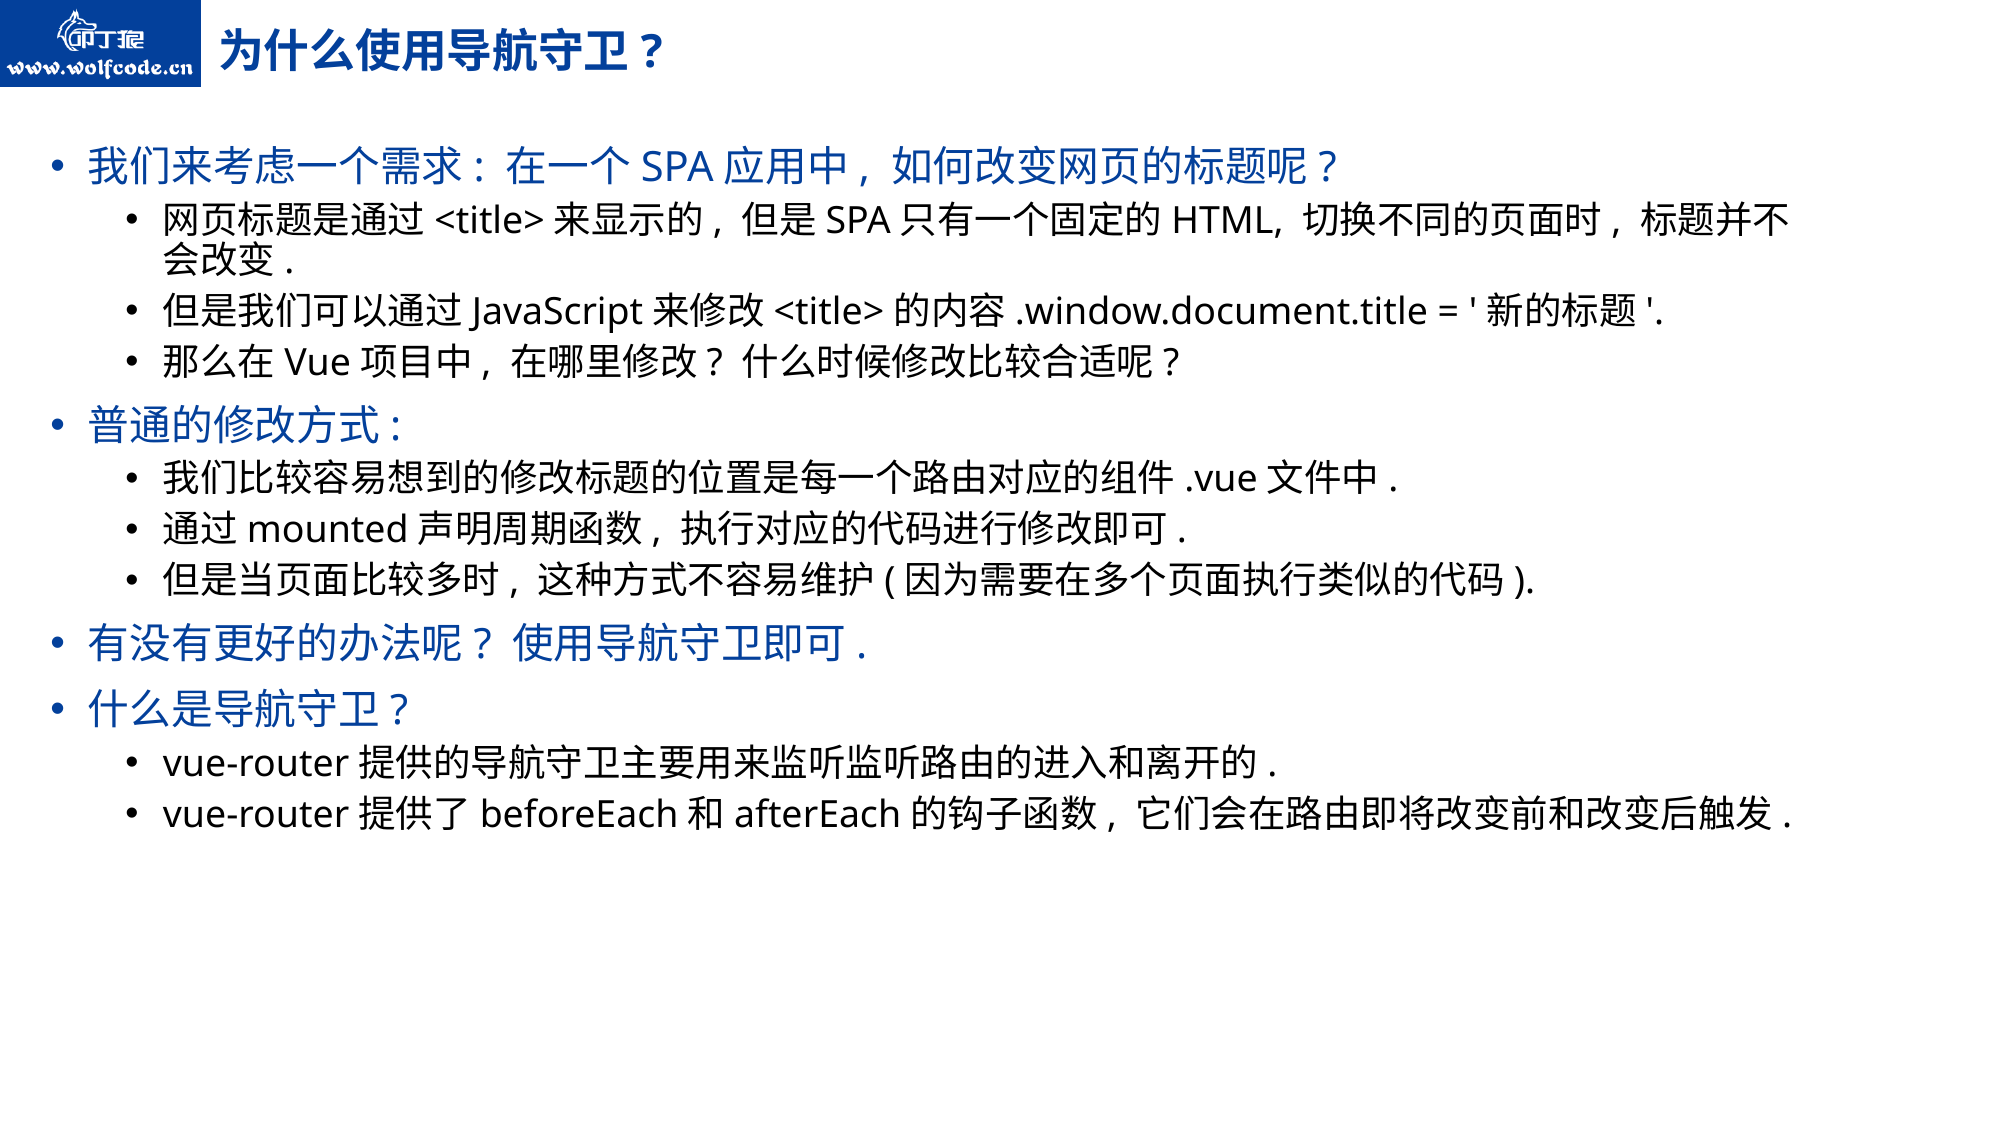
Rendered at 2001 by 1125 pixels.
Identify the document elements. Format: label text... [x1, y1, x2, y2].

title 为什么使用导航守卫? [203, 20, 2000, 98]
picture [0, 0, 201, 87]
list 我们来考虑一个需求: 在一个SPA应用中, 如何改变网页的标题呢? 网页标题是通过<title>来显示的, 但是SPA只有一个固定的HTML, 切换不同的页面时, 标题并不会改变. 但是我们可以通过JavaScript来修改<title>的内容.window.document.title = '新的标题'. 那么在Vue项目中, 在哪里修改? 什么时候修改比较合适呢? 普通的修改方式: 我们比较容易想到的修改标题的位置是每一个路由对应的组件.vue文件中. 通过mounted声明周期函数, 执行对应的代码进行修改即可. 但是当页面比较多时, 这种方式不容易维护(因为需要在多个页面执行类似的代码). 有没有更好的办法呢? 使用导航守卫即可. 什么是导航守卫? vue-router提供的导航守卫主要用来监听监听路由的进入和离开的. vue-router提供了beforeEach和afterEach的钩子函数, 它们会在路由即将改变前和改变后触发. [35, 137, 1833, 895]
